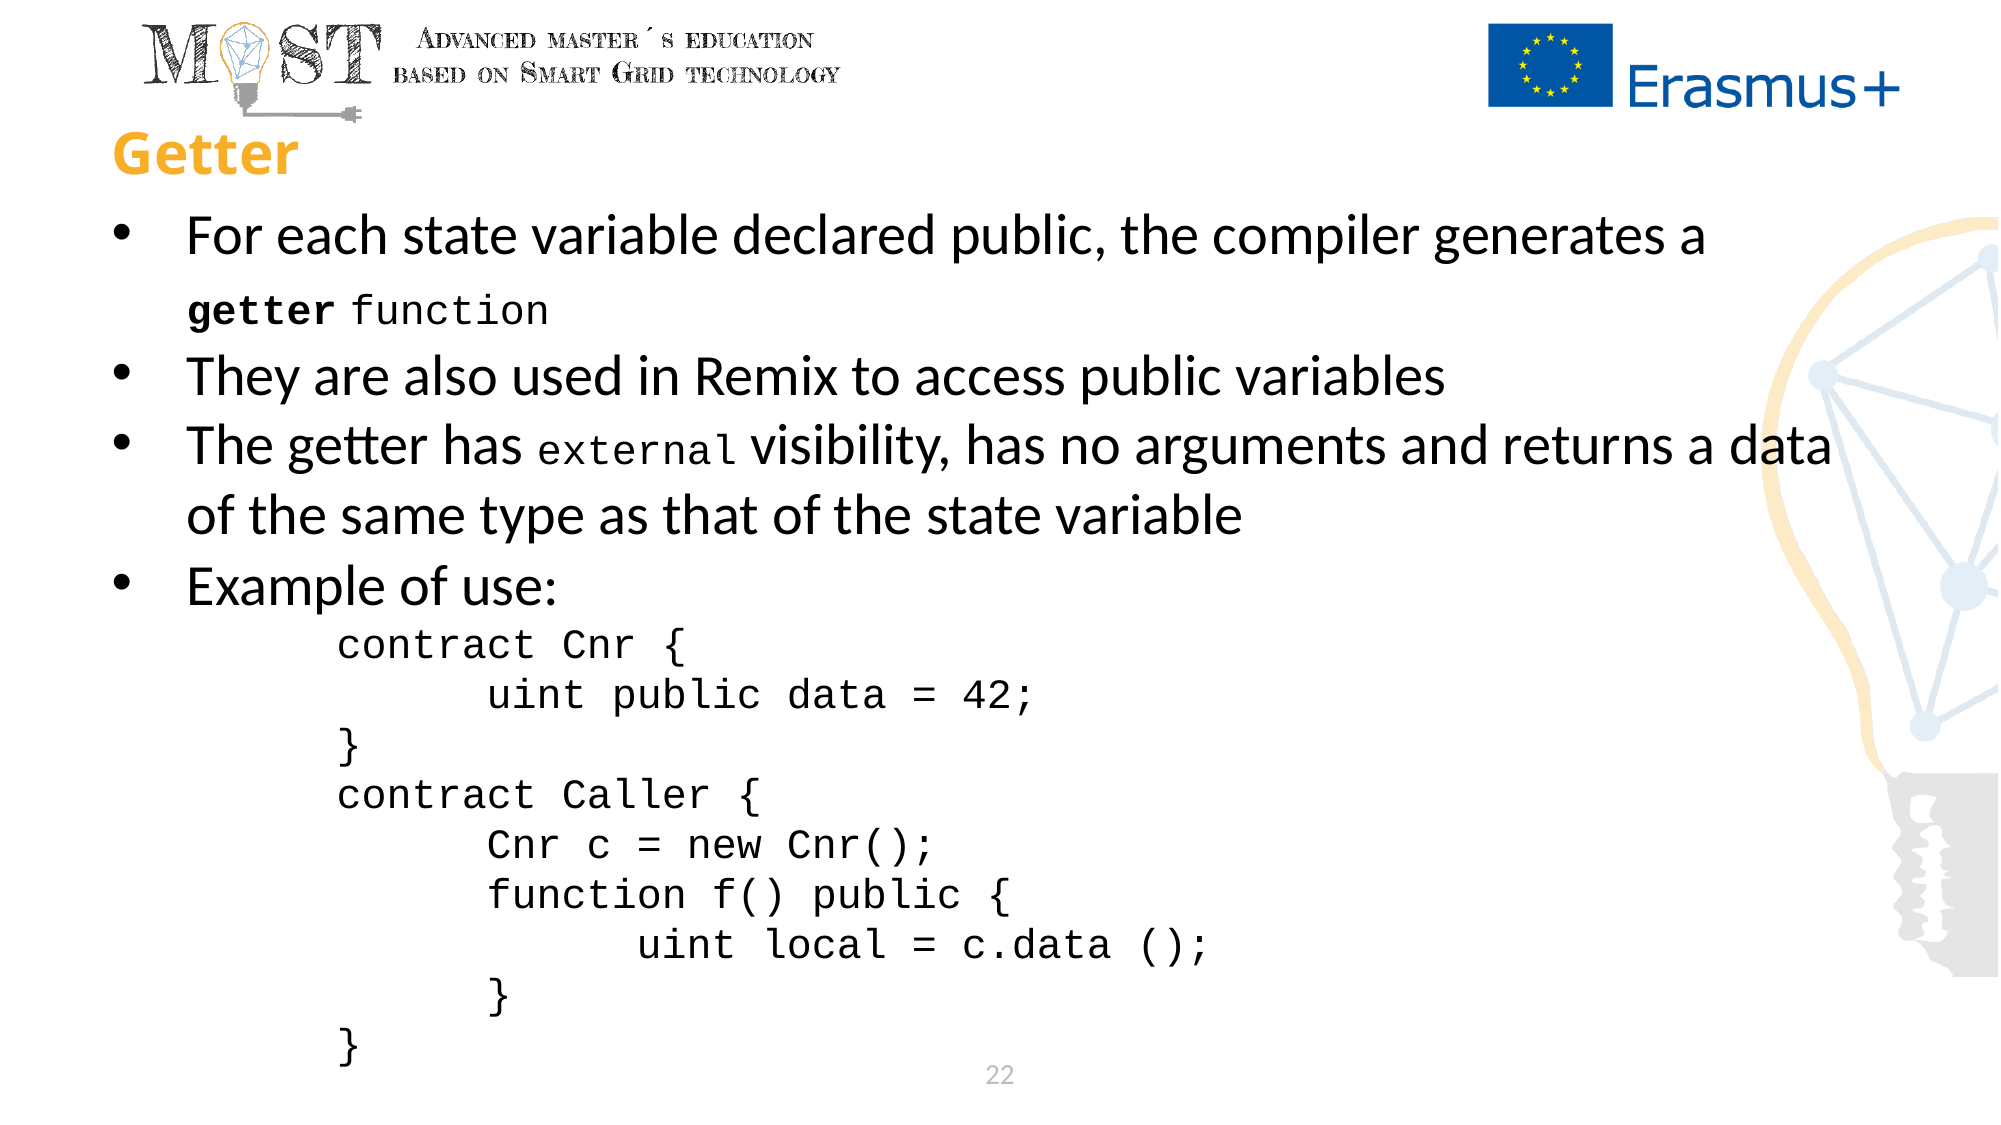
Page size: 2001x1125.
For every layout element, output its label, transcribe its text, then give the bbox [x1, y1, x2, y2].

picture [135, 22, 841, 69]
title Getter [96, 69, 1822, 189]
text_box For each state variable declared public, the compiler generates a getter function They are also used in Remix to access public variables The getter has external visibility, has no arguments and returns a data of the same type as that of the state variable Example of use: contract Cnr { uint public data = 42; } contract Caller { Cnr c = new Cnr(); function f() public { uint local = c.data (); } } [96, 189, 1860, 1075]
slide_number 22 [935, 1075, 1065, 1103]
picture [1464, 0, 1923, 131]
